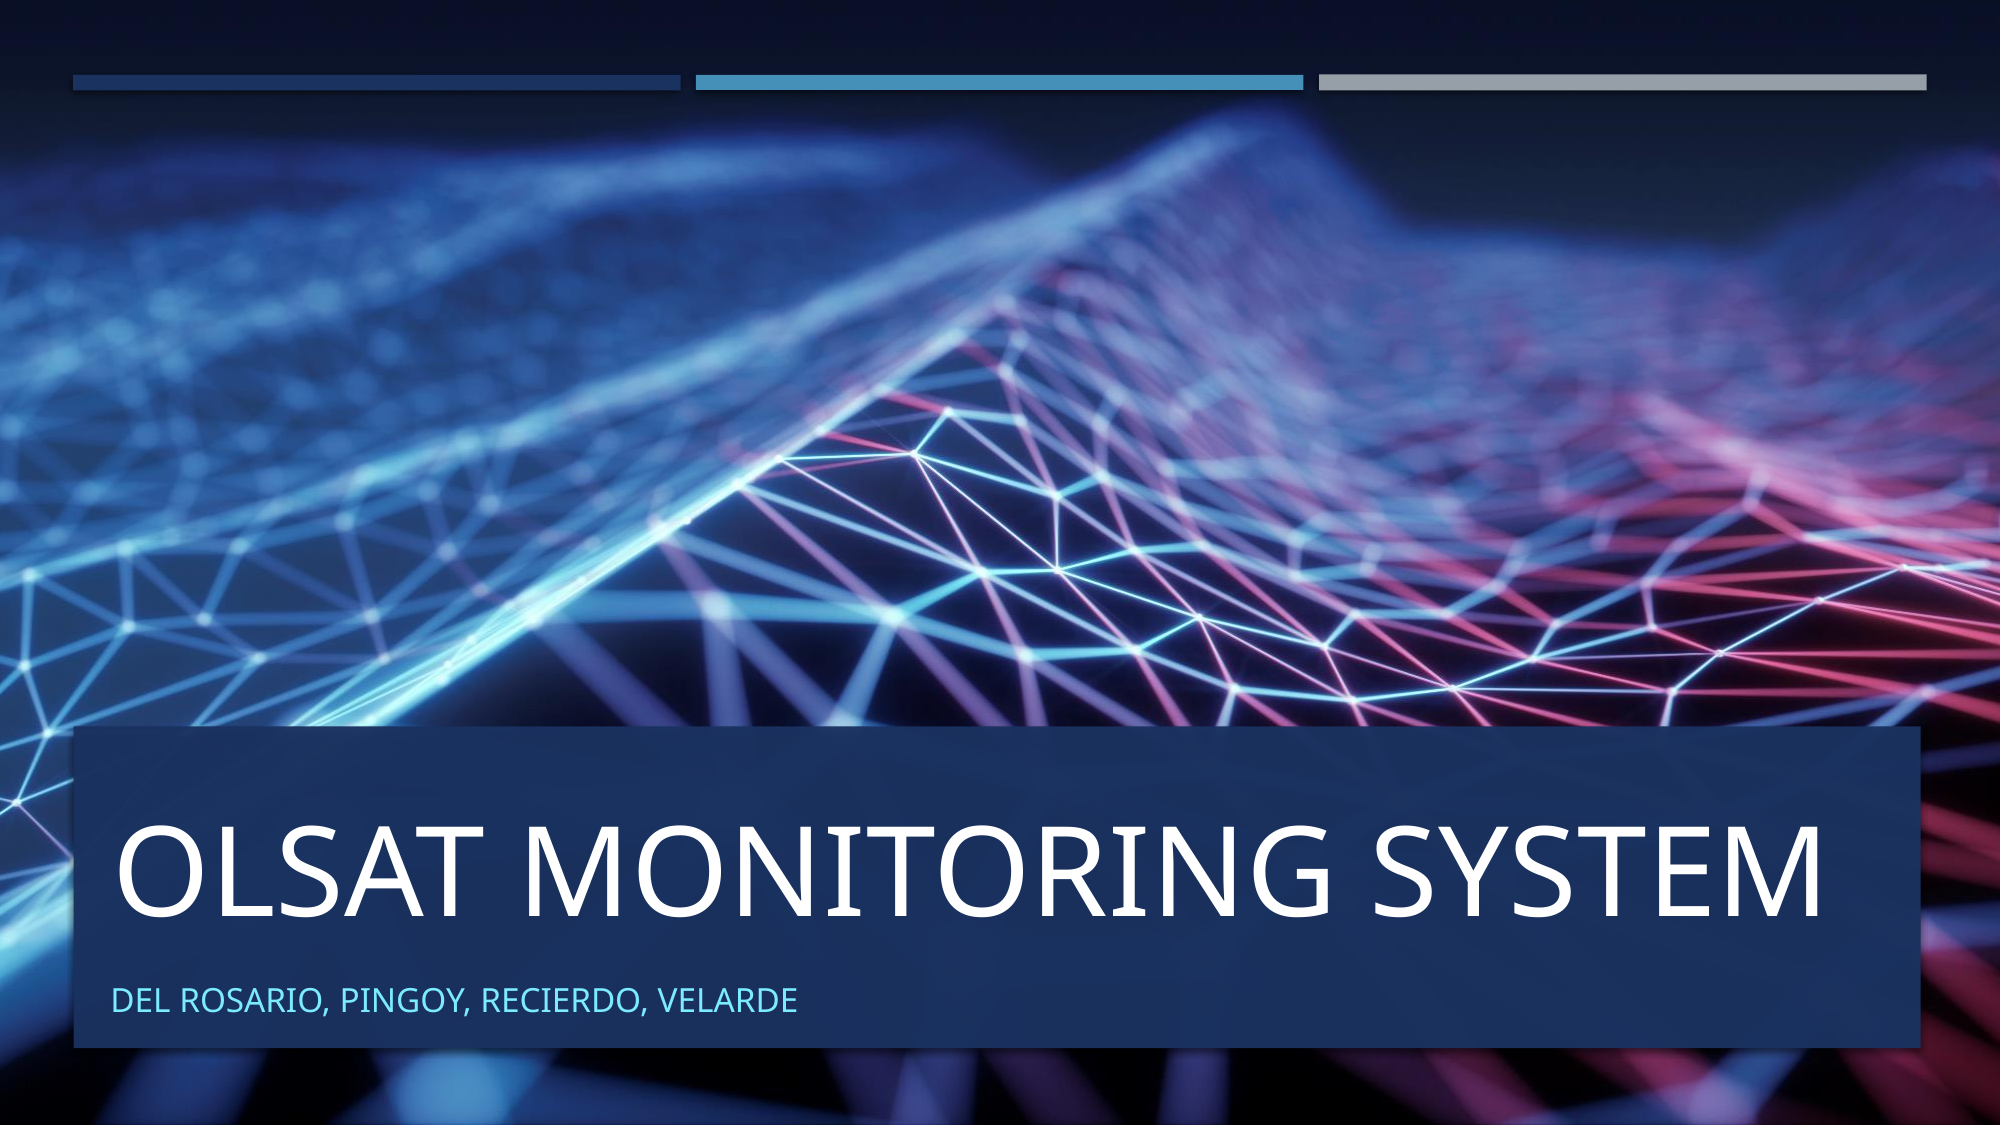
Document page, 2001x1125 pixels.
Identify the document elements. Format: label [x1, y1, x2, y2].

picture [0, 0, 2000, 1125]
text_box [72, 73, 1928, 92]
